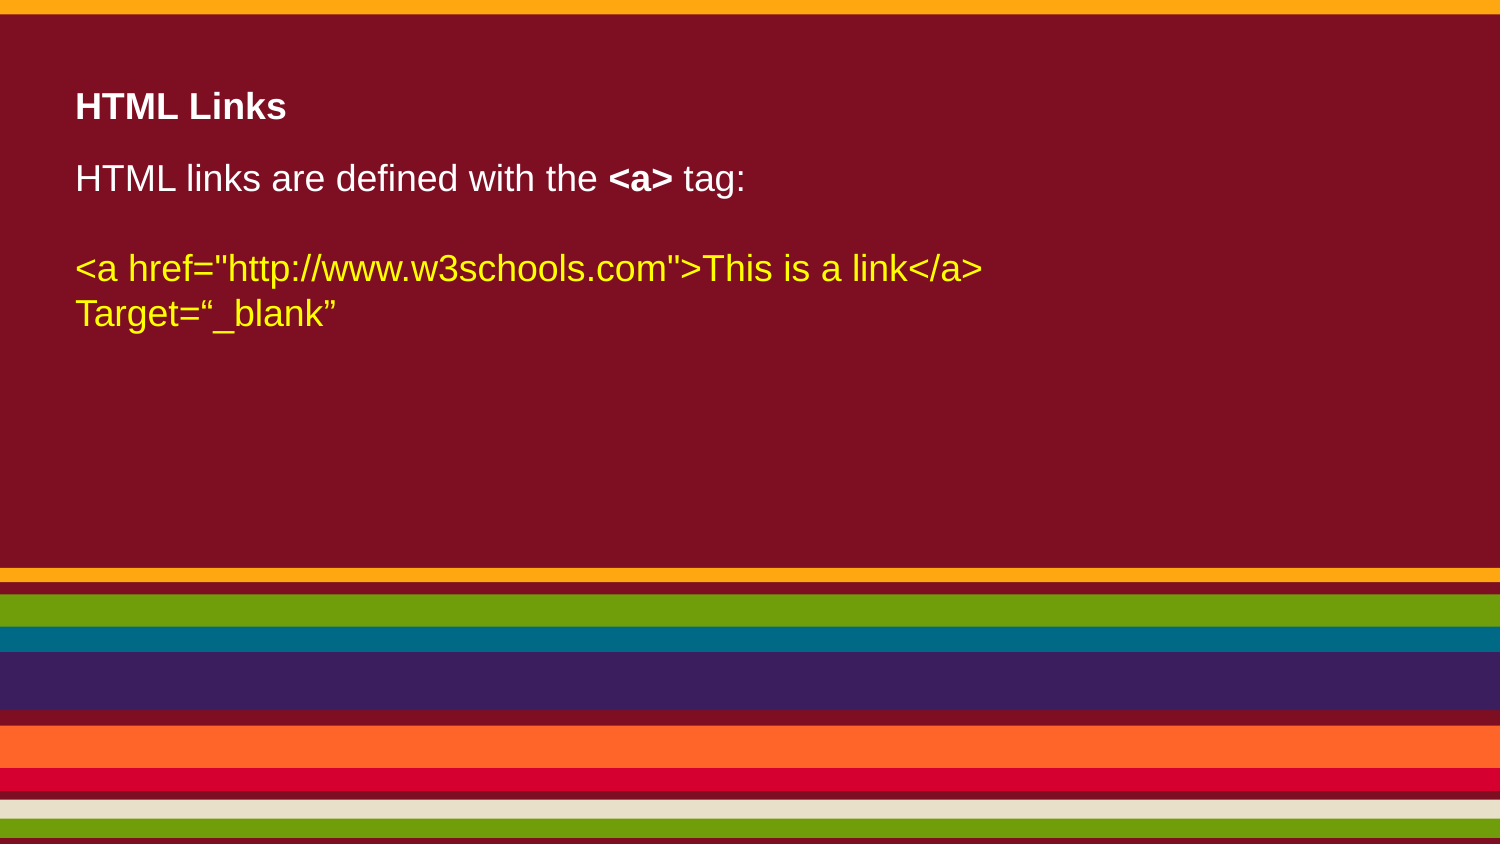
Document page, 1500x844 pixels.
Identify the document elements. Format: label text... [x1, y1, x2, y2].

list HTML links are defined with the <a> tag: <a href="http://www.w3schools.com">This is a link</a> Target=“_blank” [75, 175, 1425, 733]
title HTML Links [75, 33, 1425, 175]
